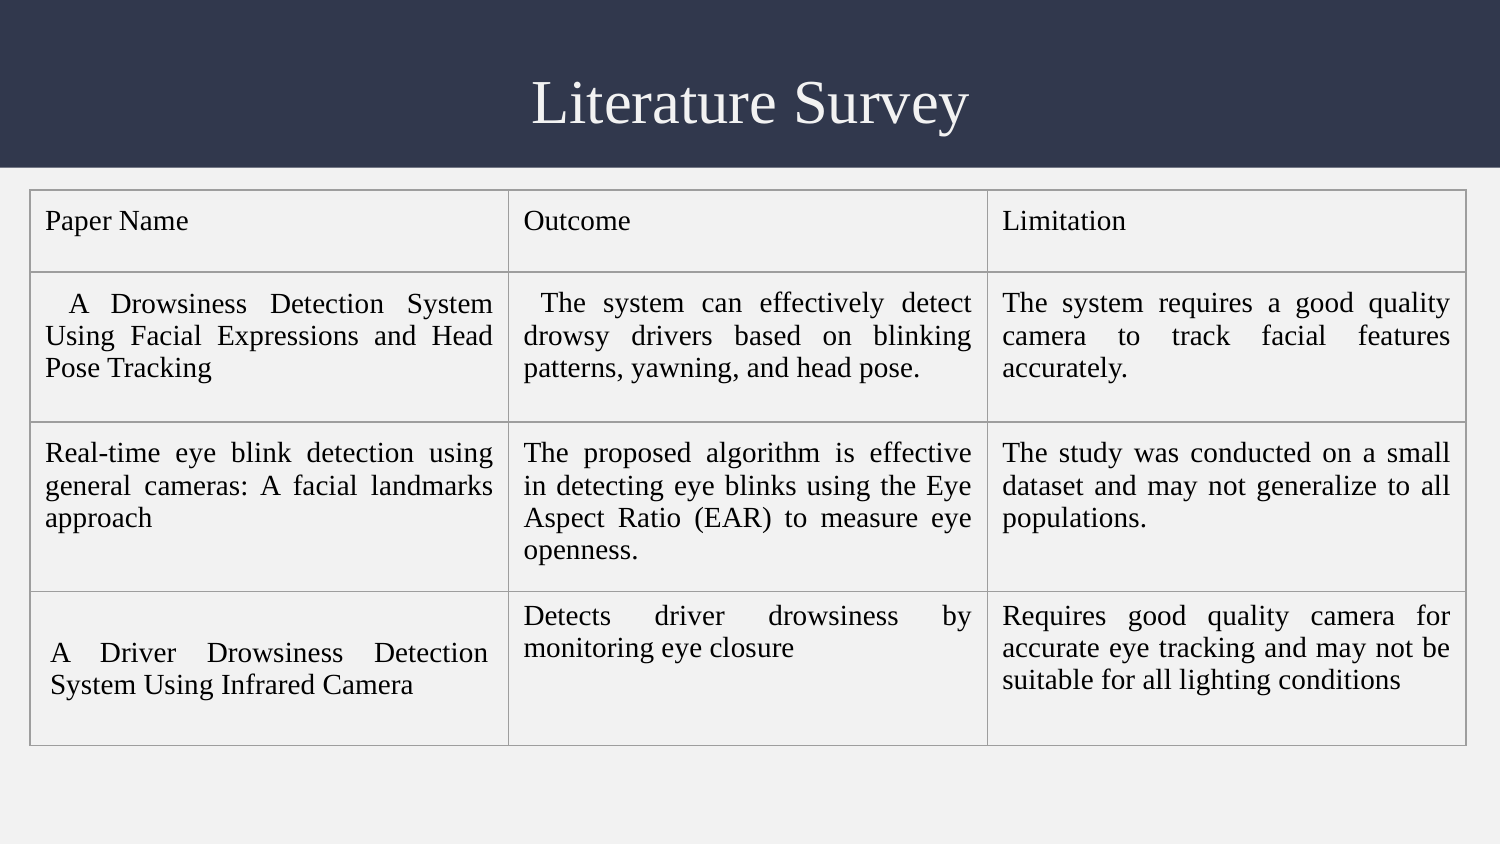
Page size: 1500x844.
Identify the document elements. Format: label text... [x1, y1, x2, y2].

table_header Outcome [509, 191, 987, 271]
table_cell The system requires a good quality camera to track facial features accurately. [988, 273, 1465, 421]
table_header Limitation [988, 191, 1465, 271]
table_header Paper Name [31, 191, 508, 271]
title Literature Survey [267, 60, 1233, 189]
table_cell Requires good quality camera for accurate eye tracking and may not be suitable for all lighting conditions [988, 592, 1465, 745]
table_cell The proposed algorithm is effective in detecting eye blinks using the Eye Aspect Ratio (EAR) to measure eye openness. [509, 423, 987, 591]
table_cell The study was conducted on a small dataset and may not generalize to all populations. [988, 423, 1465, 591]
table_cell Detects driver drowsiness by monitoring eye closure [509, 592, 987, 745]
table_cell Real-time eye blink detection using general cameras: A facial landmarks approach [31, 423, 508, 591]
table_cell A Driver Drowsiness Detection System Using Infrared Camera [31, 592, 508, 745]
table_cell The system can effectively detect drowsy drivers based on blinking patterns, yawning, and head pose. [509, 273, 987, 421]
table_cell A Drowsiness Detection System Using Facial Expressions and Head Pose Tracking [31, 273, 508, 421]
